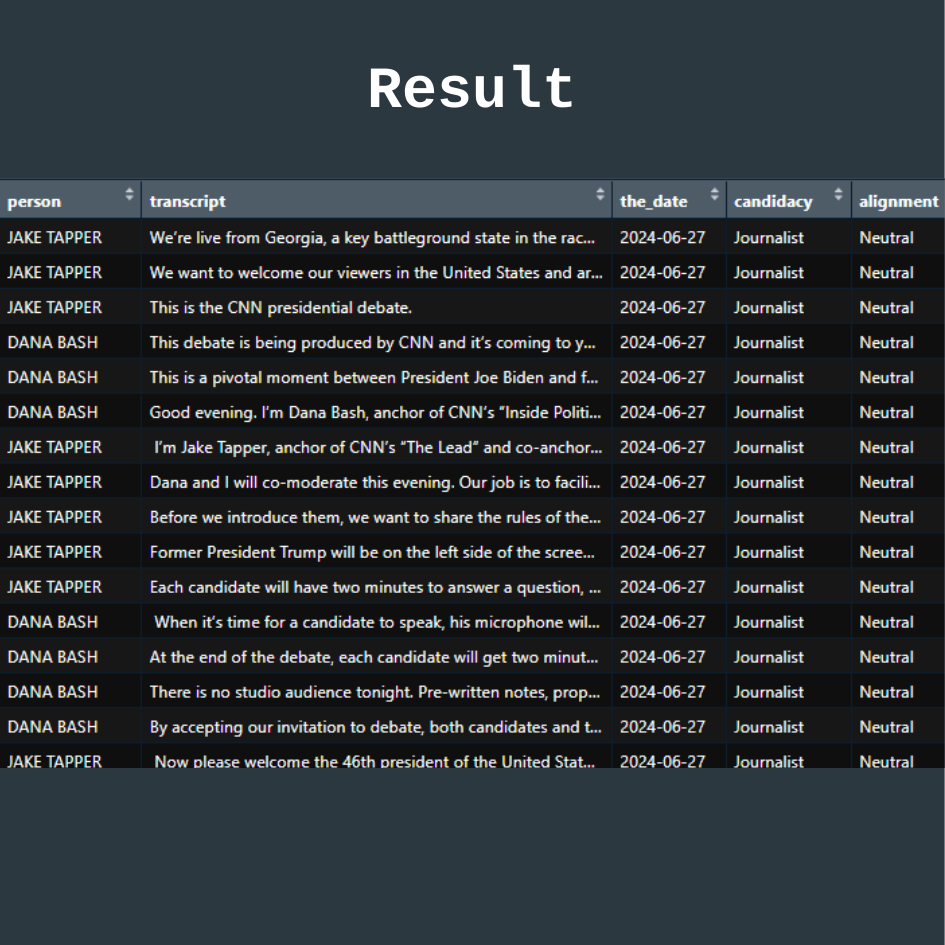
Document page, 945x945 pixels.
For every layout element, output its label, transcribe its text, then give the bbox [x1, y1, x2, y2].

text_box Result [117, 41, 828, 127]
picture [0, 177, 945, 769]
